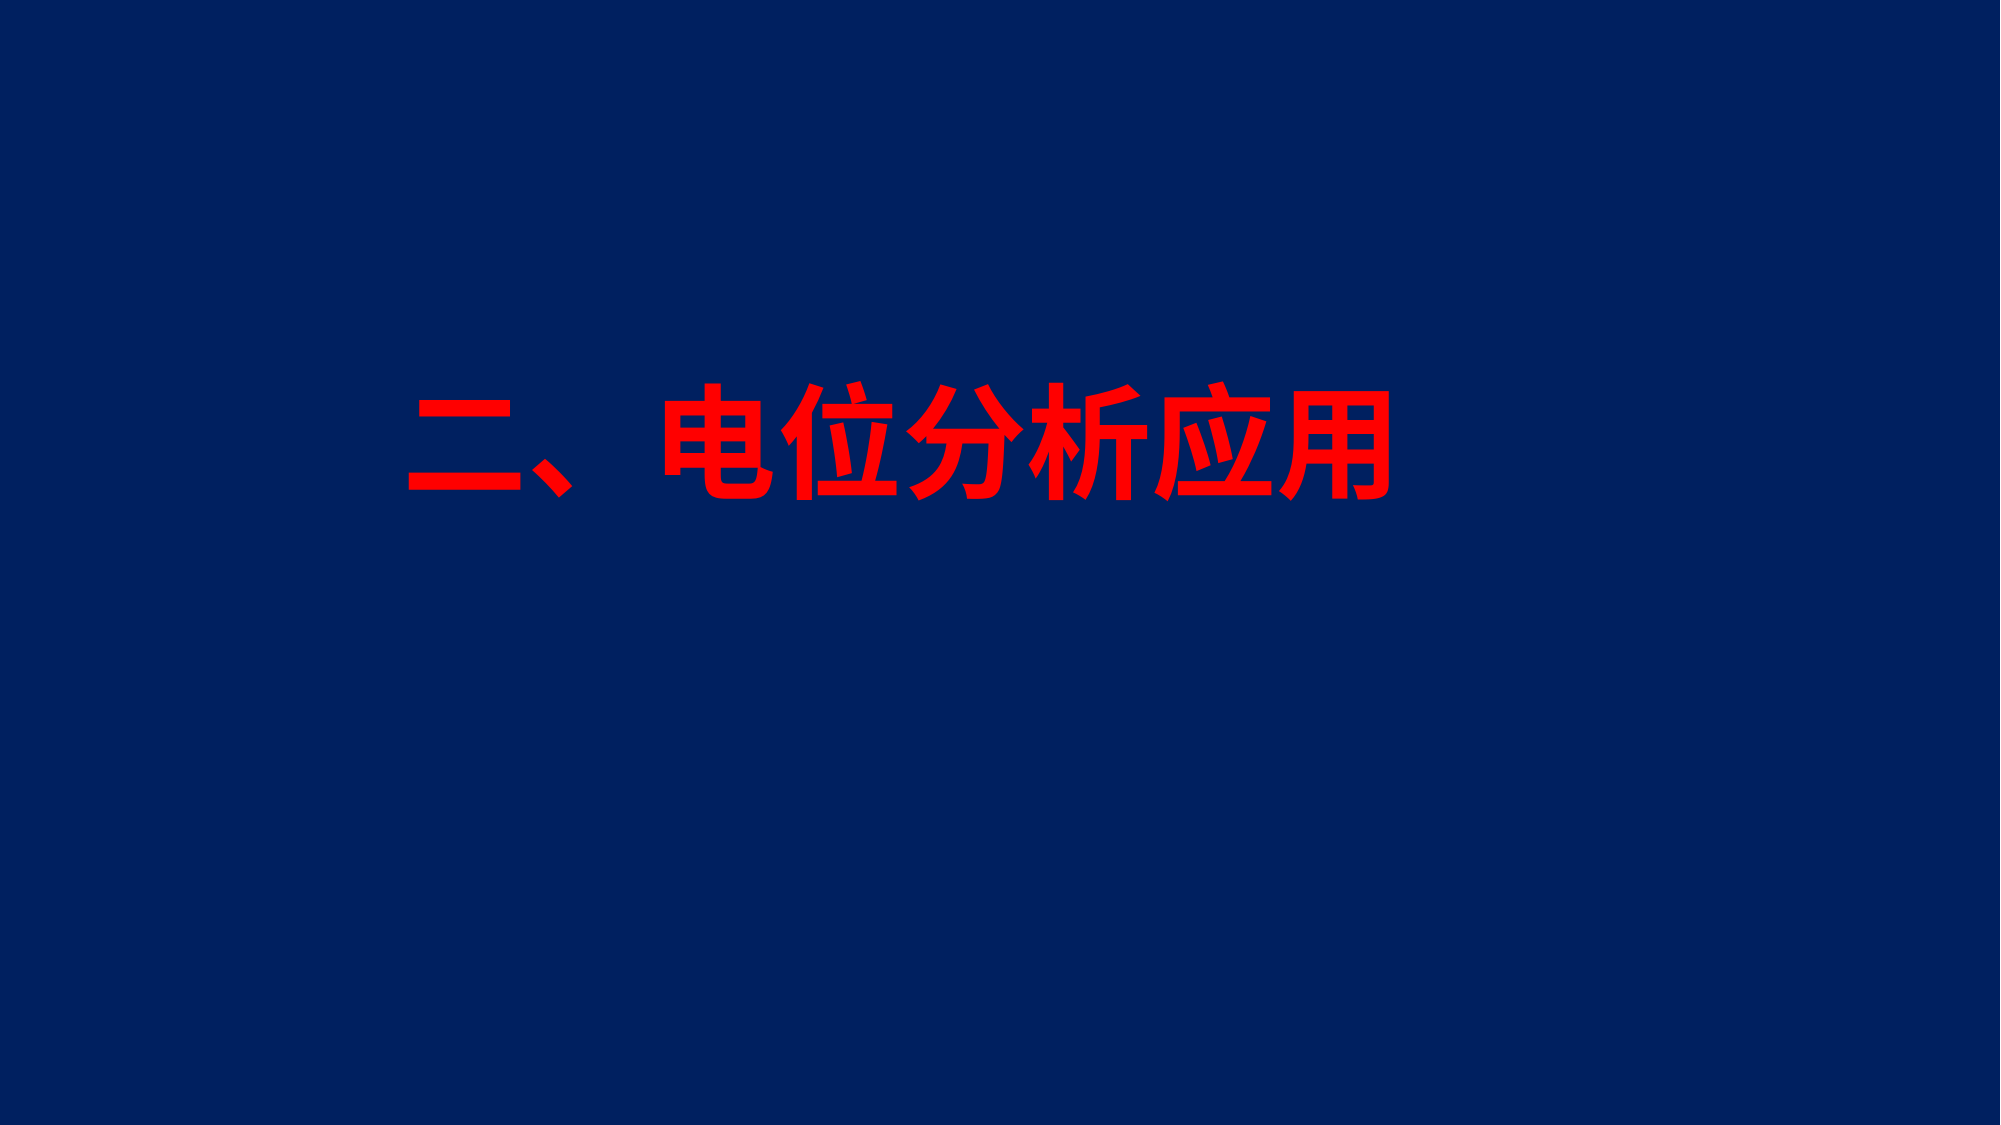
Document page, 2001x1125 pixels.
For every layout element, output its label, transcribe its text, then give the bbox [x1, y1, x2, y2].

text_box 二、电位分析应用 [387, 357, 1493, 522]
